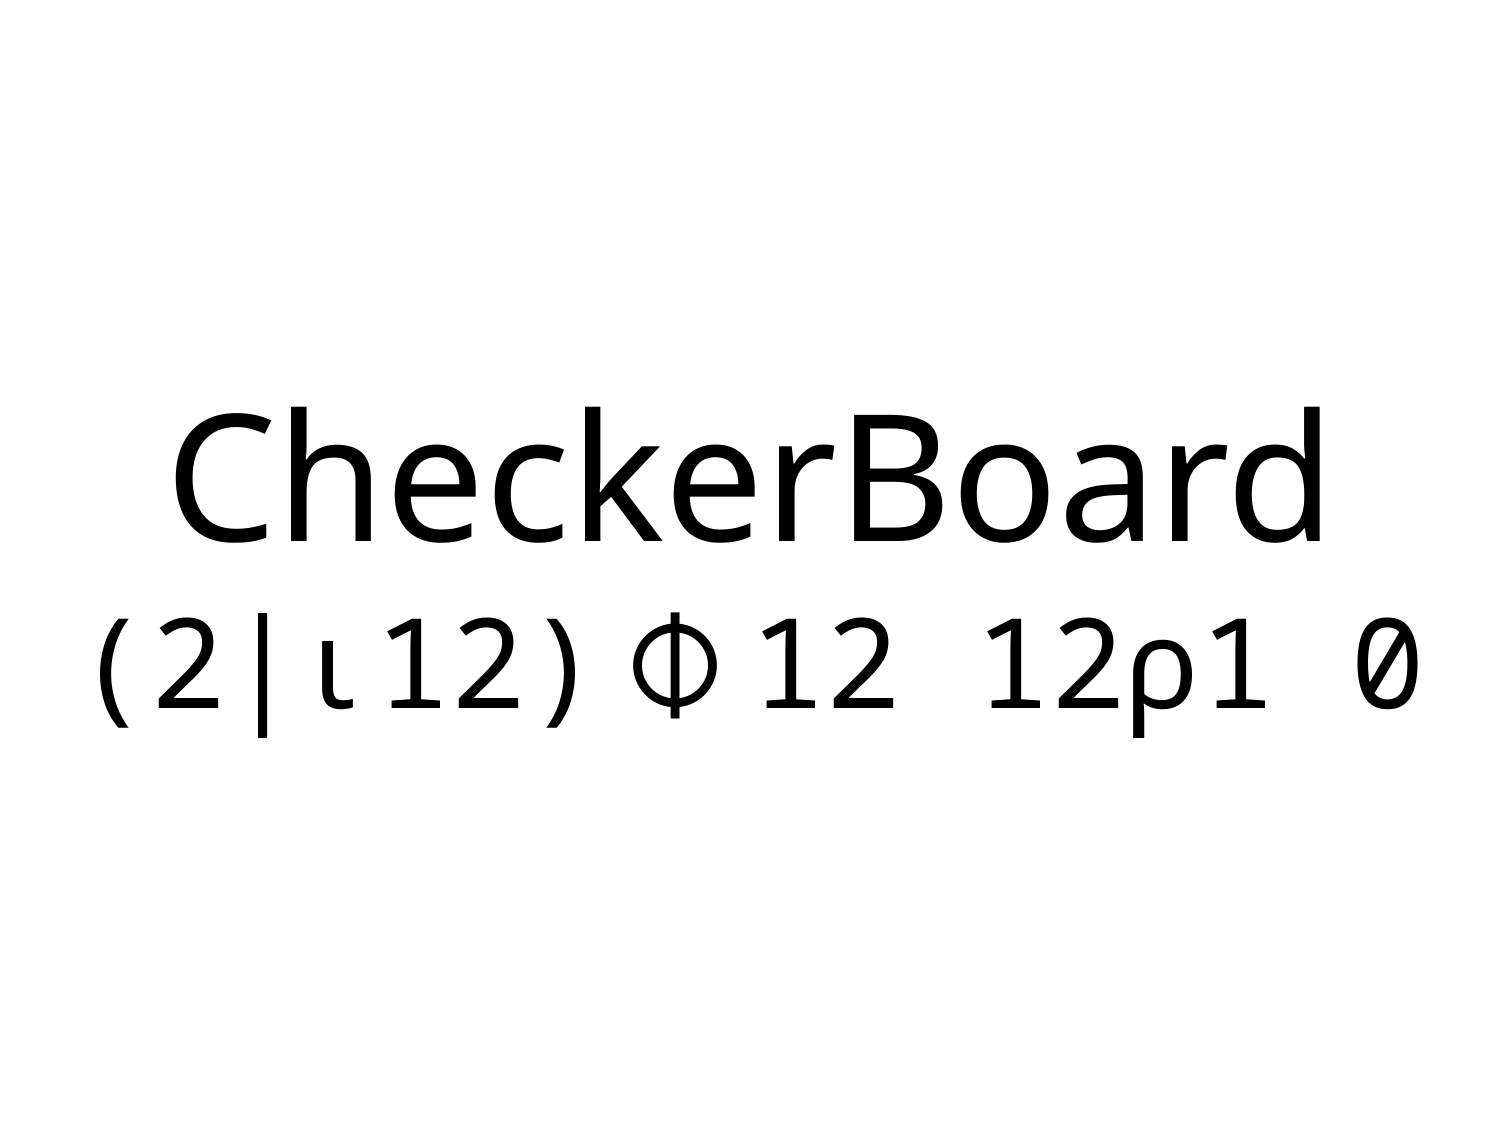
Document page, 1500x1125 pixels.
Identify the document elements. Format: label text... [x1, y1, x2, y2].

list CheckerBoard (2|⍳12)⌽12 12⍴1 0 [0, 0, 1500, 1125]
